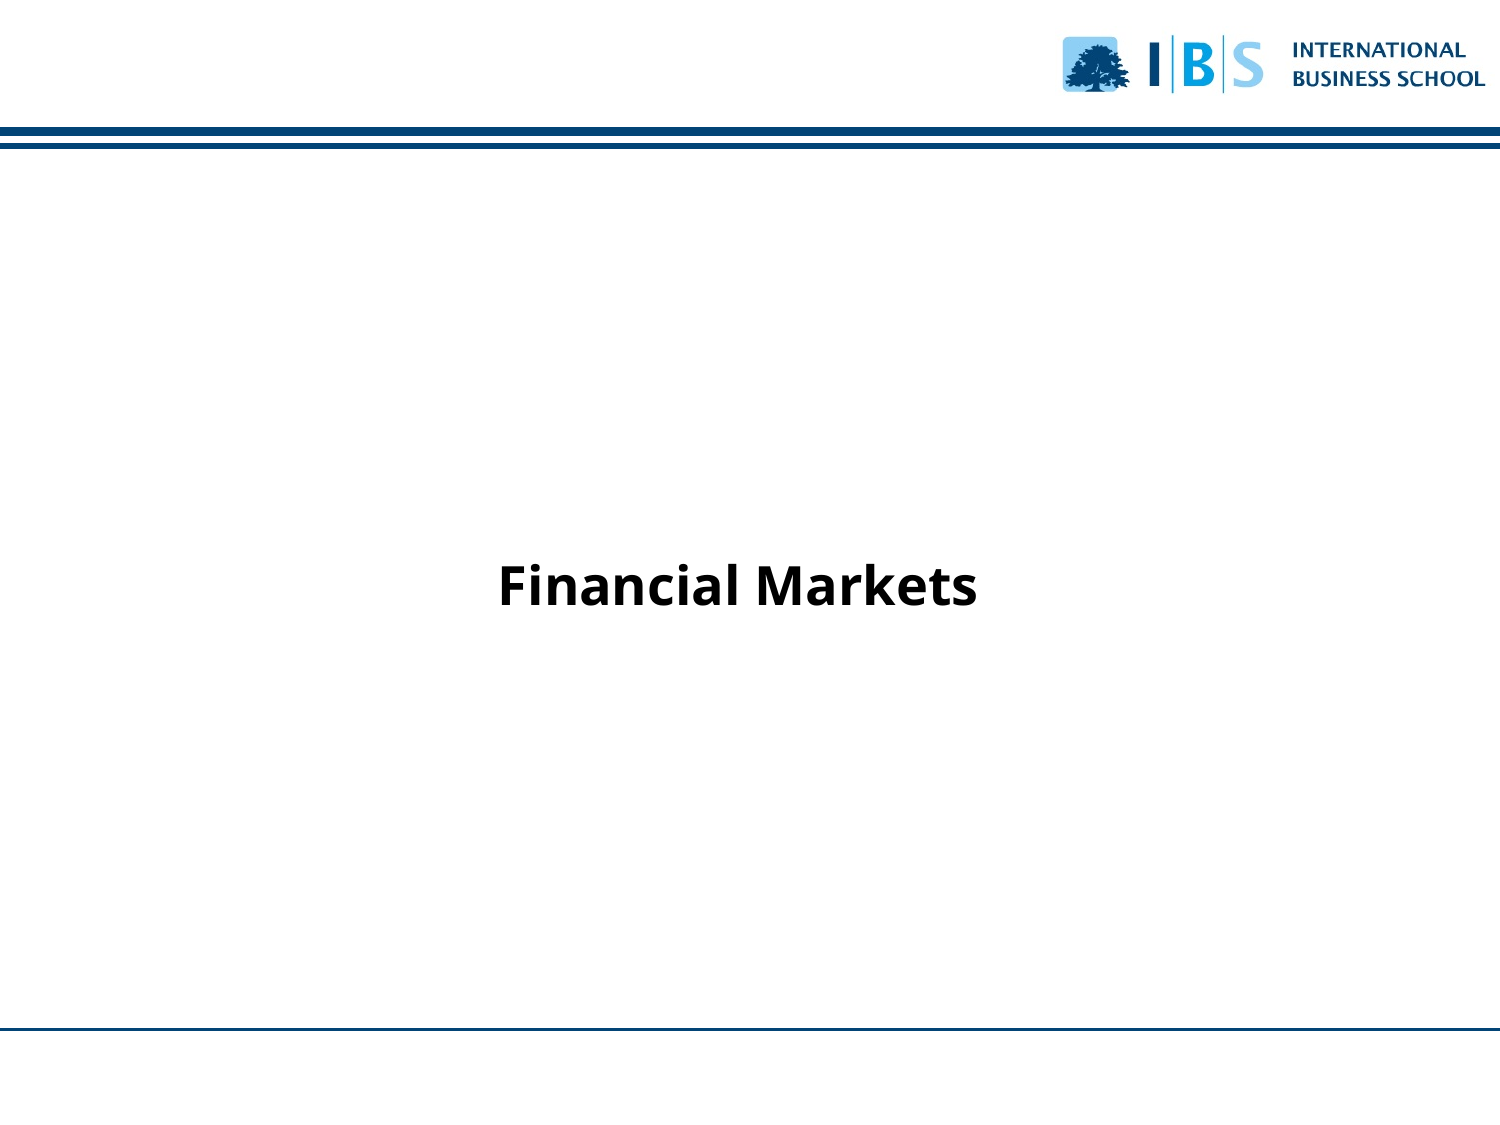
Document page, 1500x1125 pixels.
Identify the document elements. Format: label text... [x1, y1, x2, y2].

picture [1055, 26, 1495, 96]
title Financial Markets [29, 550, 1447, 776]
